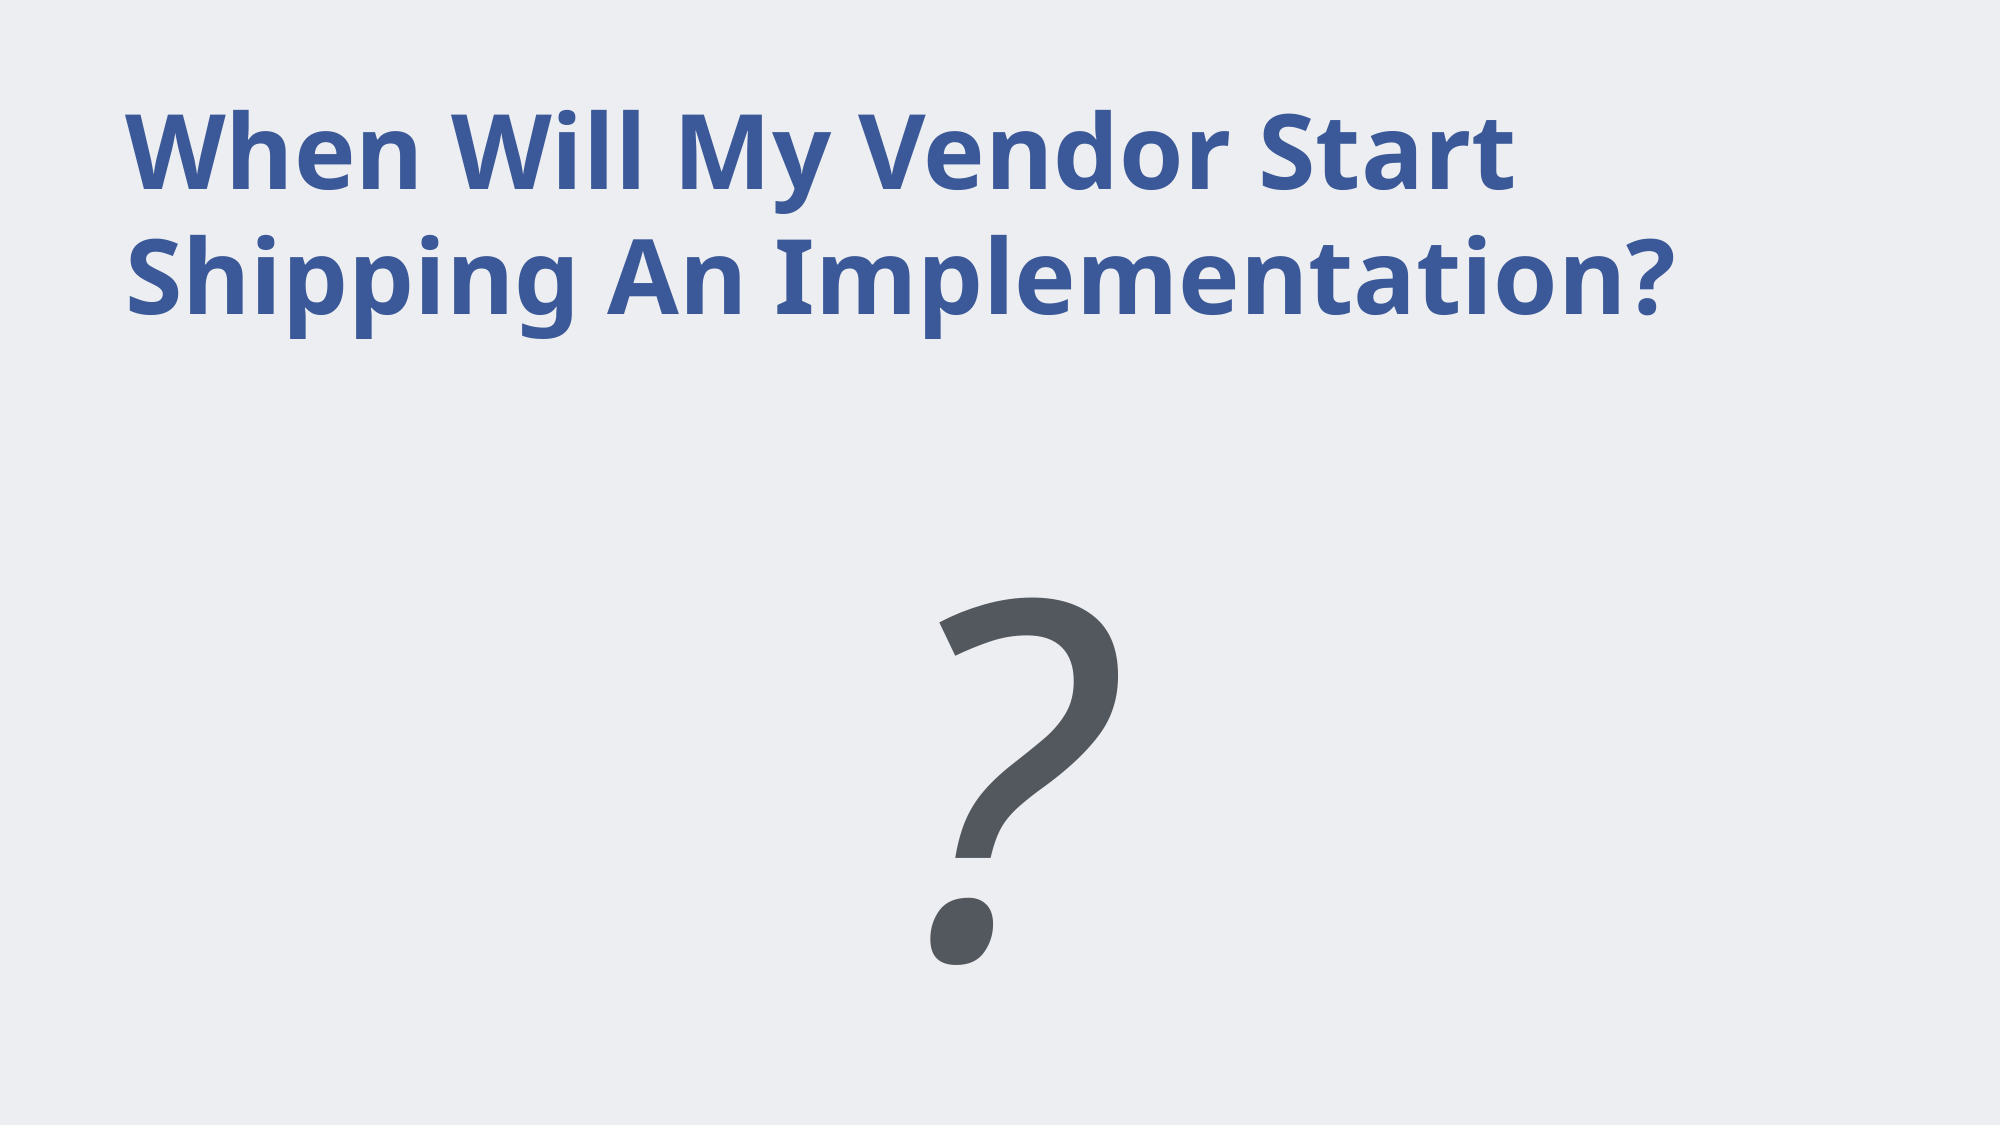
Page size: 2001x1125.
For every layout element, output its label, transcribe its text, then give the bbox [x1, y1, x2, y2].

title When Will My Vendor Start Shipping An Implementation? [125, 85, 1875, 237]
list ? [125, 362, 1875, 1037]
